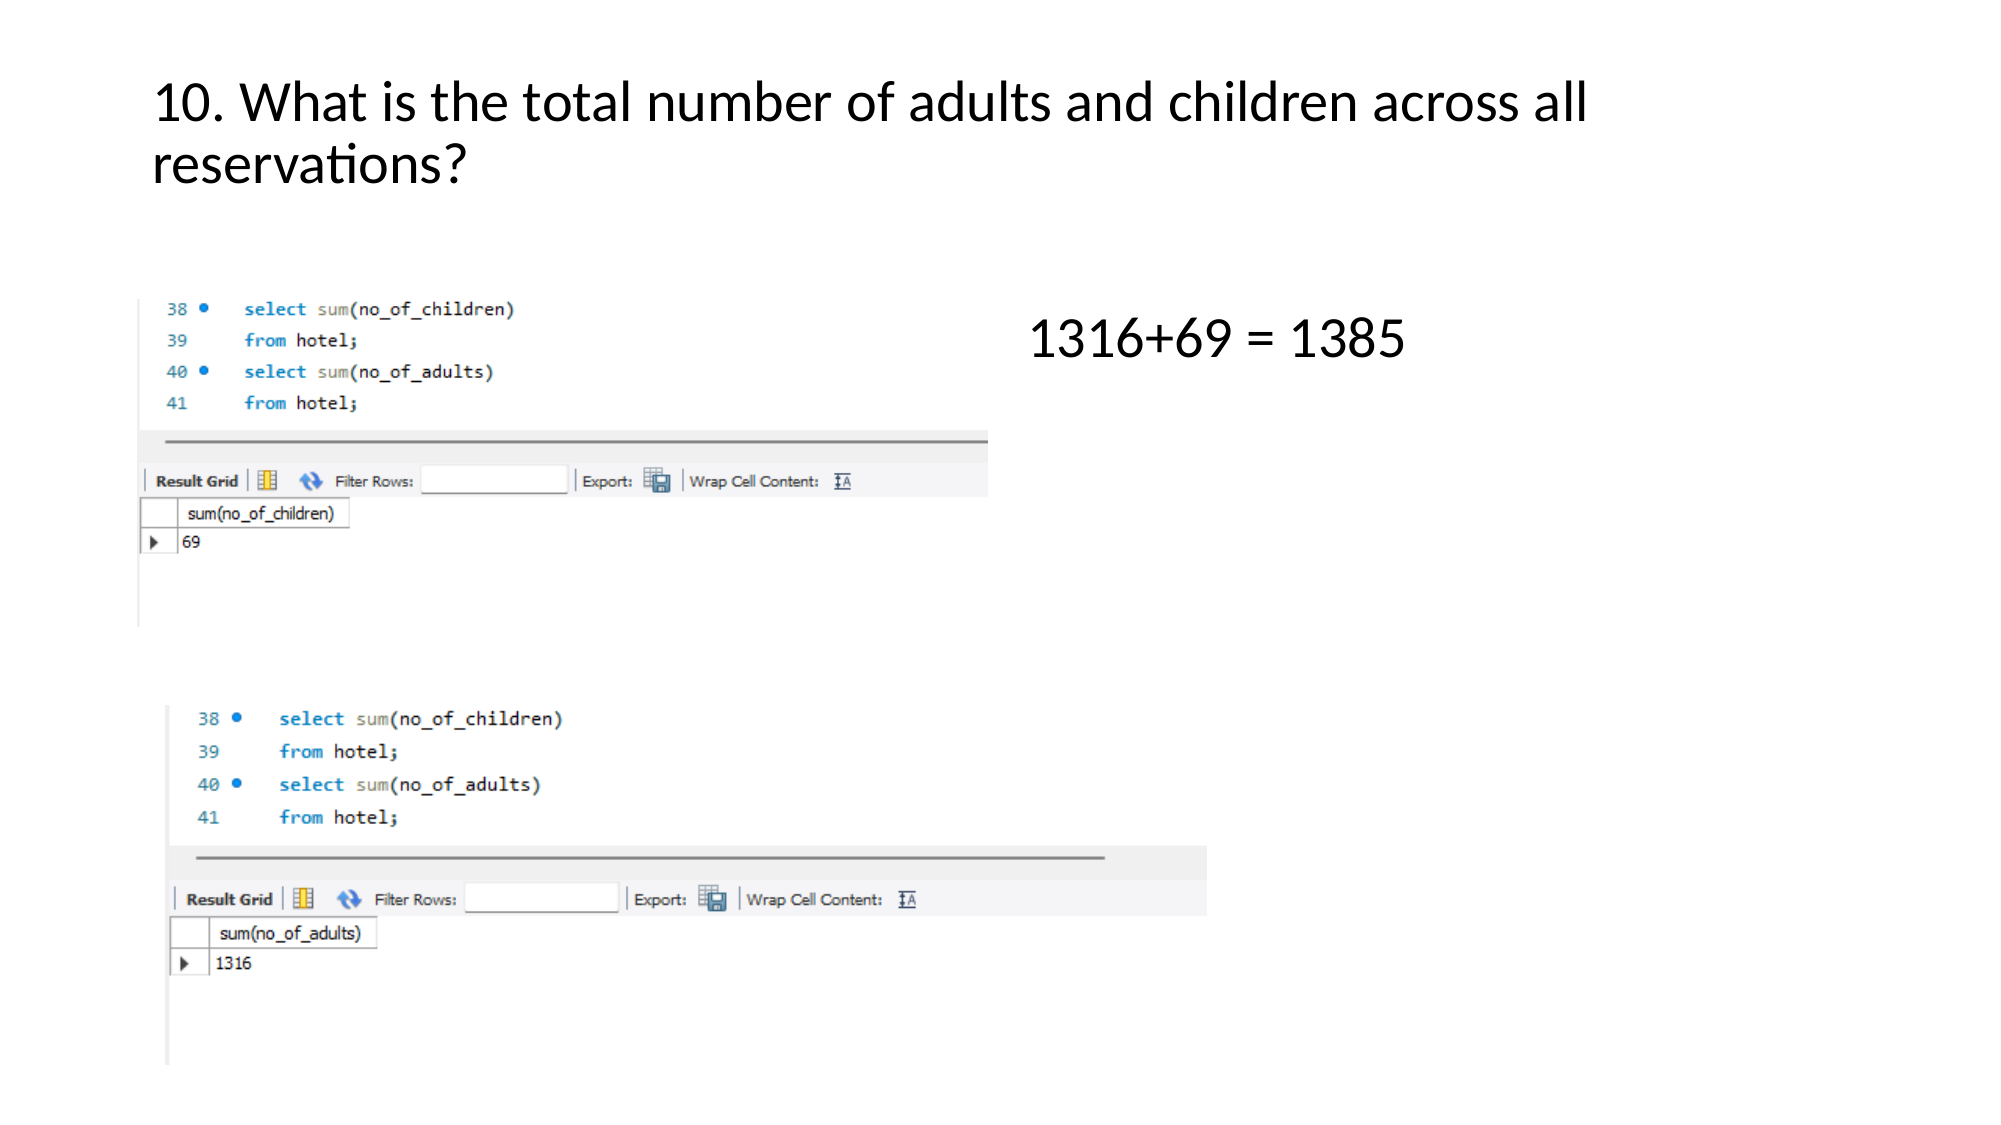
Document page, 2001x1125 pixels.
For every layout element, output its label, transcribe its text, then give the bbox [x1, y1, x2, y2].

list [137, 299, 988, 627]
list 1316+69 = 1385 [1012, 299, 1863, 1014]
title 10. What is the total number of adults and children across all reservations? [137, 59, 1863, 278]
picture [165, 705, 1207, 1065]
